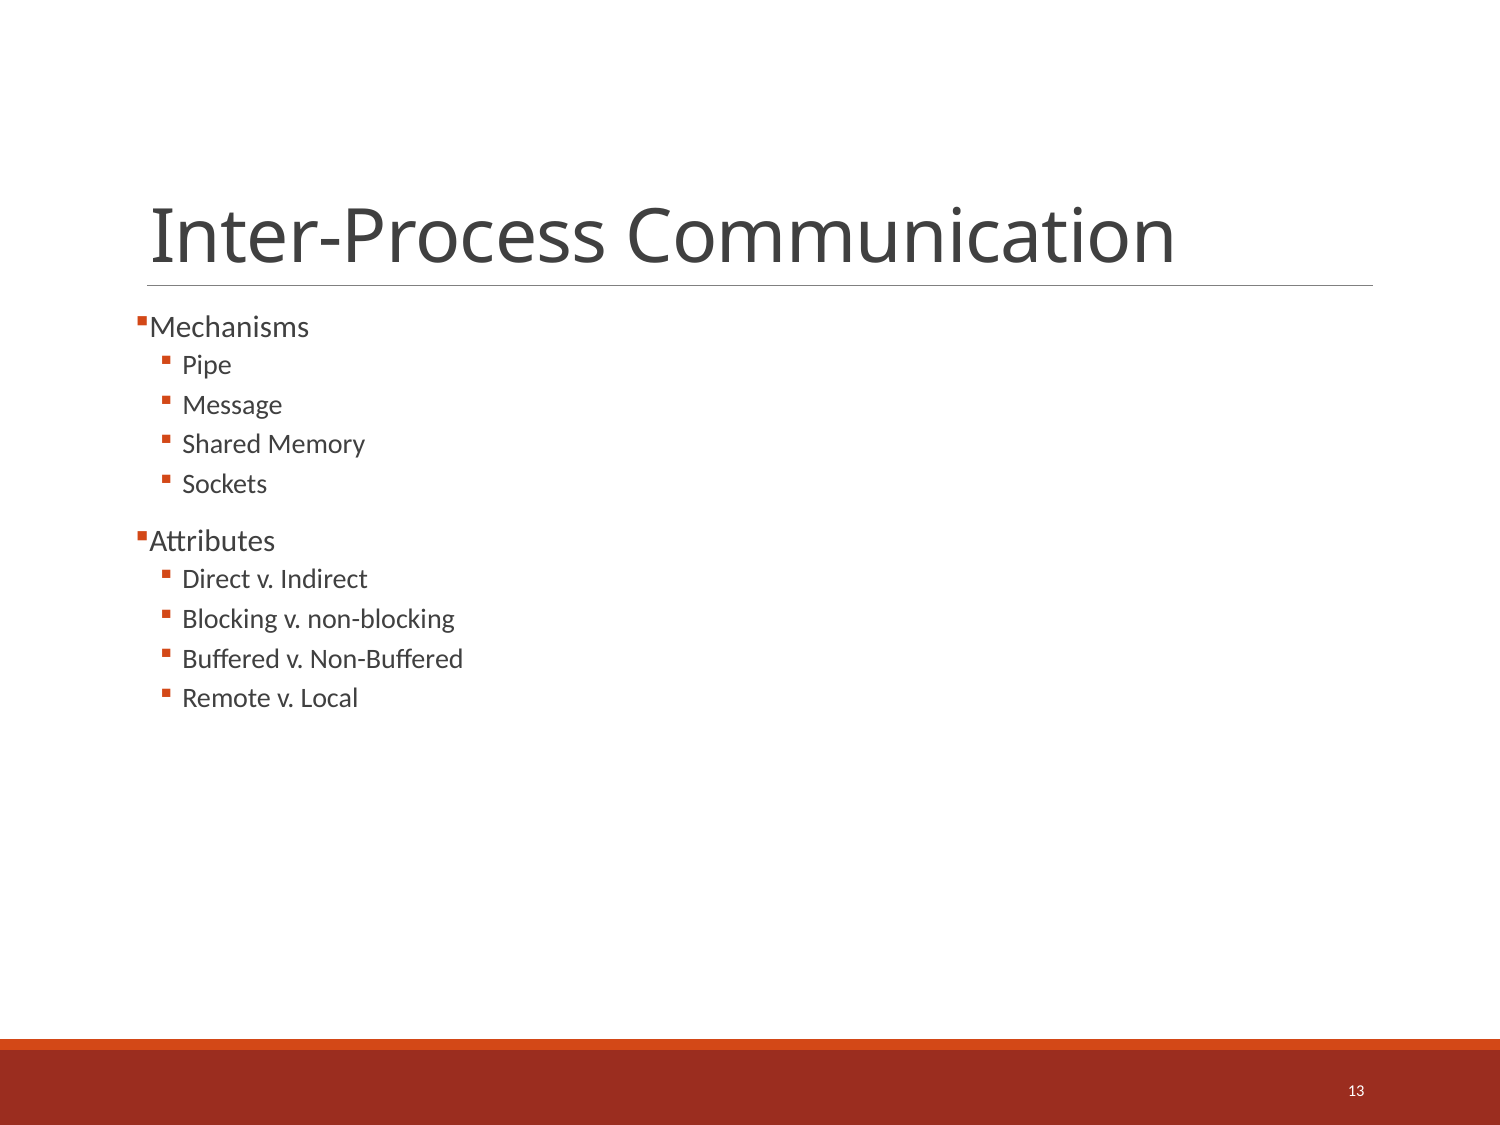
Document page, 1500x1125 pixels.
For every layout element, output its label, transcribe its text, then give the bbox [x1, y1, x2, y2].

slide_number 13 [1218, 1059, 1380, 1120]
title Inter-Process Communication [135, 47, 1373, 285]
list Mechanisms Pipe Message Shared Memory Sockets Attributes Direct v. Indirect Blocking v. non-blocking Buffered v. Non-Buffered Remote v. Local [135, 302, 1373, 963]
